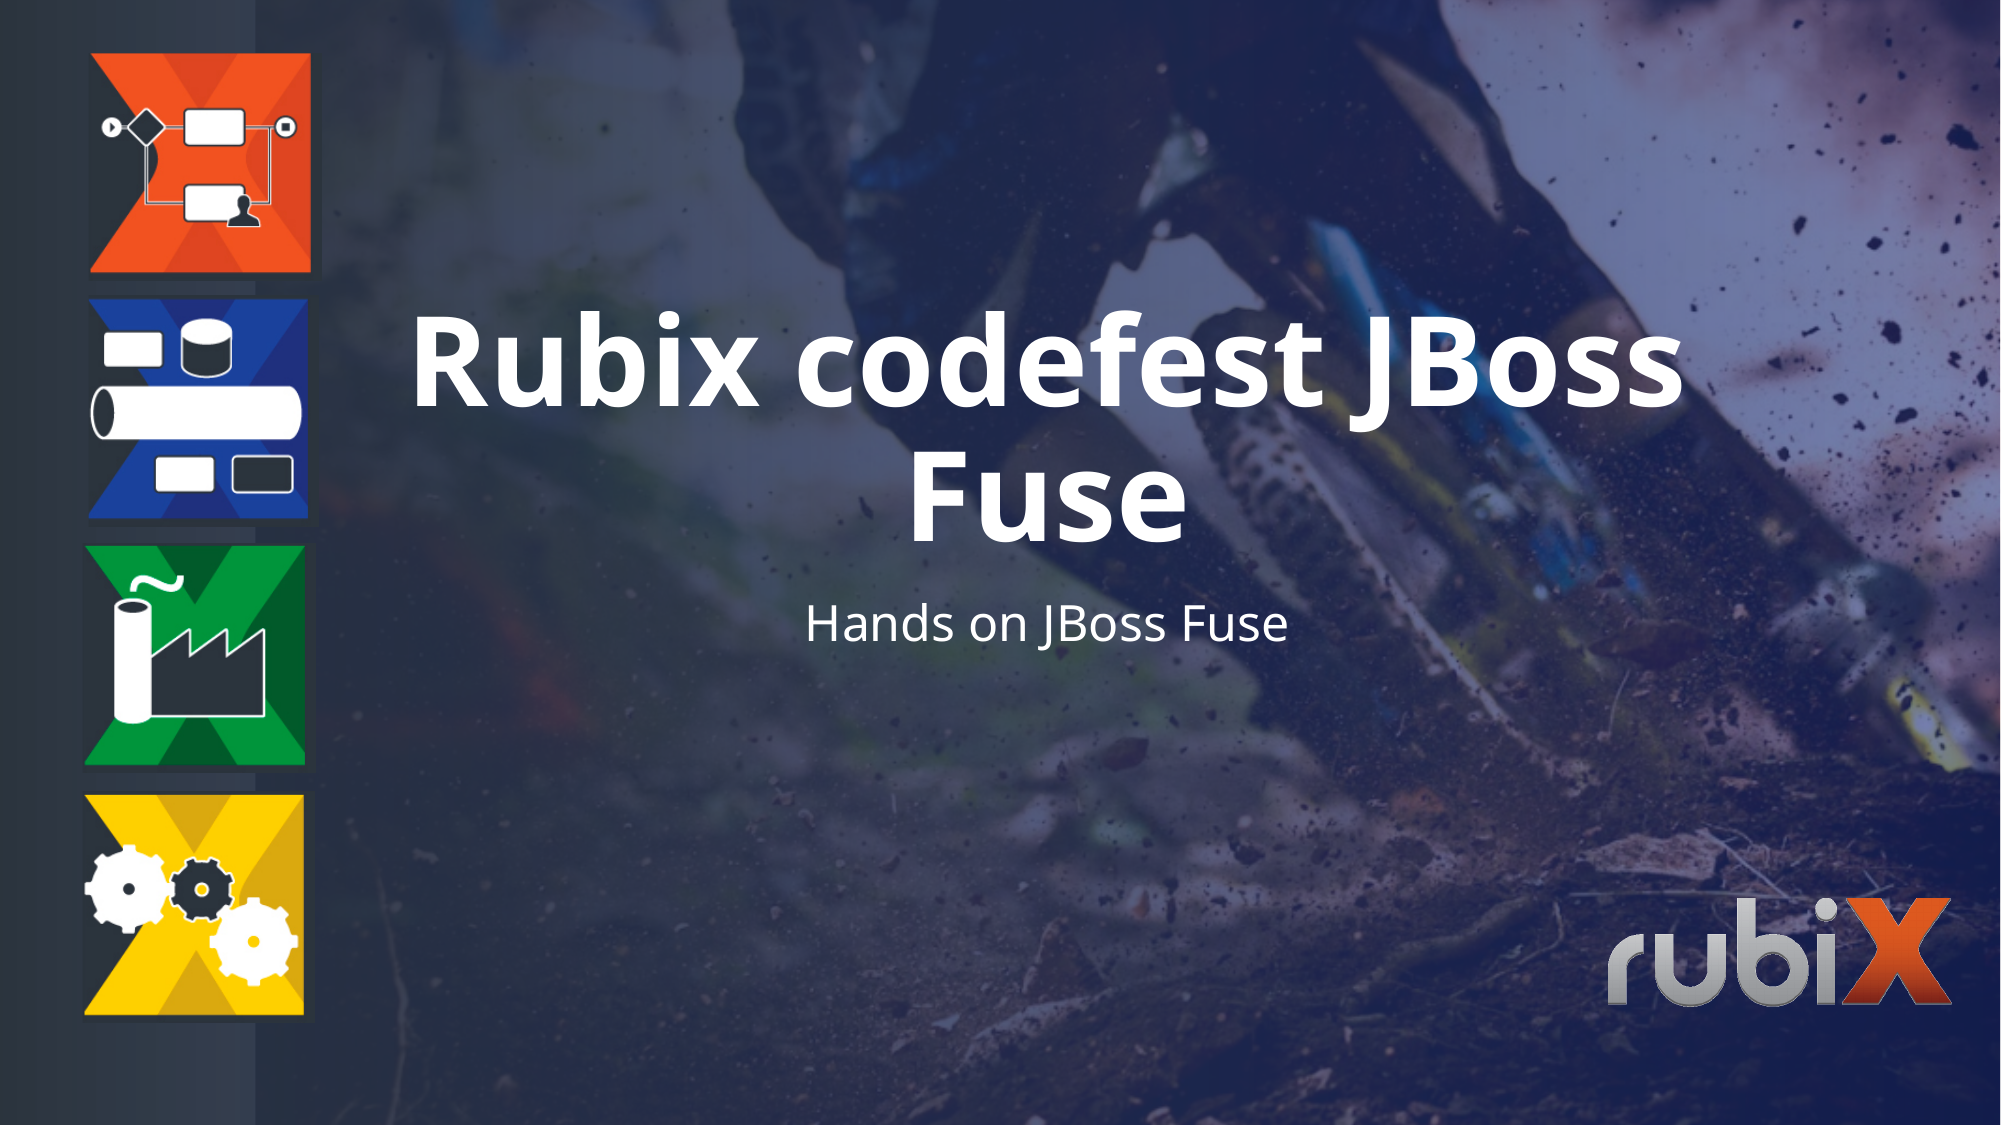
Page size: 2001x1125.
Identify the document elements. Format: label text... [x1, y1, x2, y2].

picture [1582, 845, 1977, 1018]
picture [82, 791, 315, 1023]
picture [88, 295, 319, 527]
subtitle Hands on JBoss Fuse [344, 590, 1750, 863]
picture [88, 53, 322, 281]
picture [82, 543, 316, 773]
title Rubix codefest JBoss Fuse [344, 184, 1750, 576]
